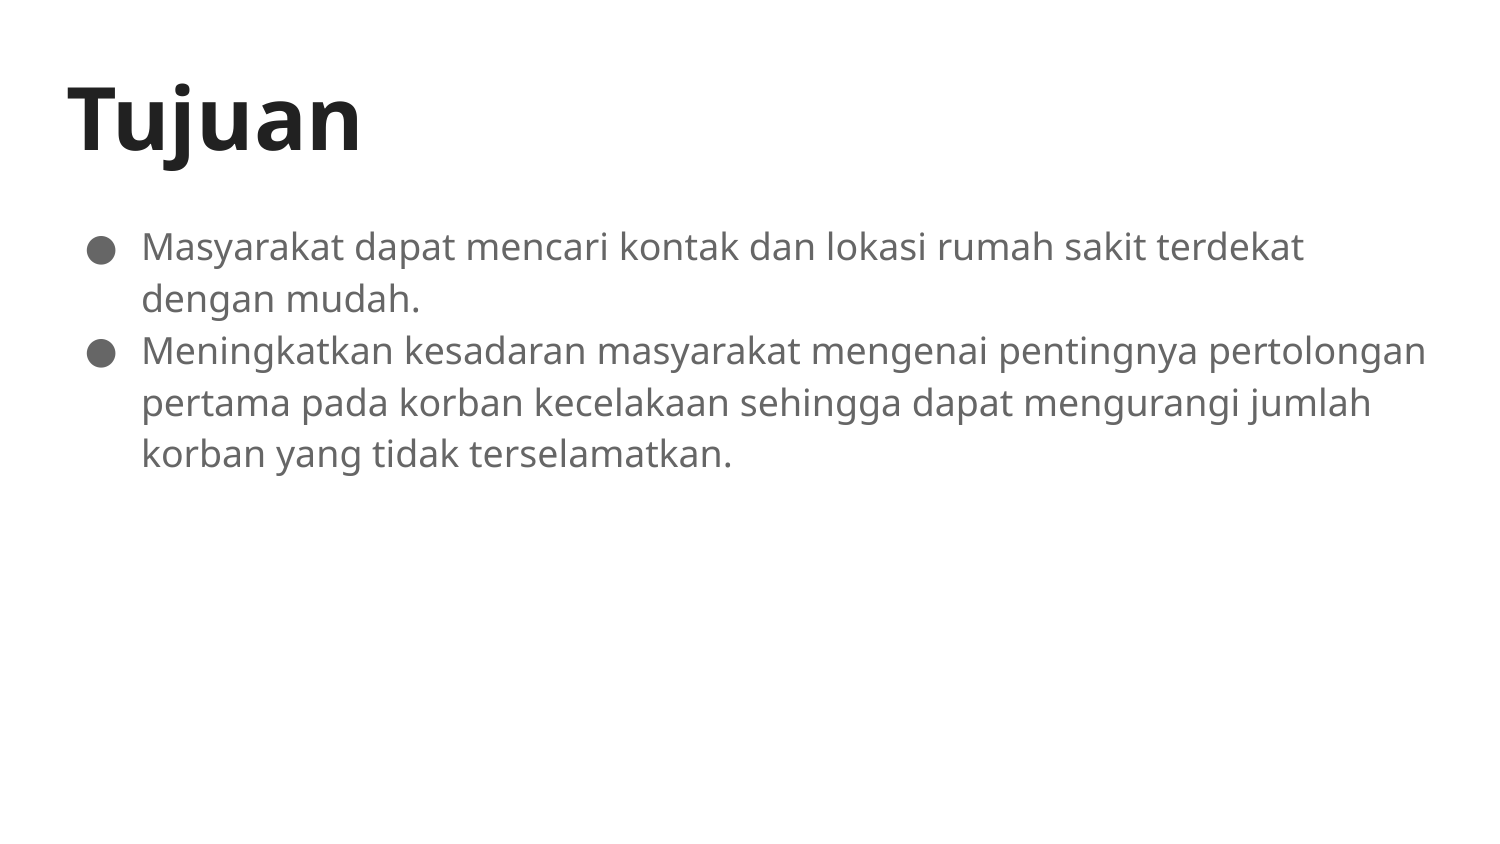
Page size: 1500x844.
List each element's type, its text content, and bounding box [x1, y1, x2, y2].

title Tujuan [51, 48, 1449, 180]
list Masyarakat dapat mencari kontak dan lokasi rumah sakit terdekat dengan mudah. Meningkatkan kesadaran masyarakat mengenai pentingnya pertolongan pertama pada korban kecelakaan sehingga dapat mengurangi jumlah korban yang tidak terselamatkan. [51, 201, 1449, 750]
